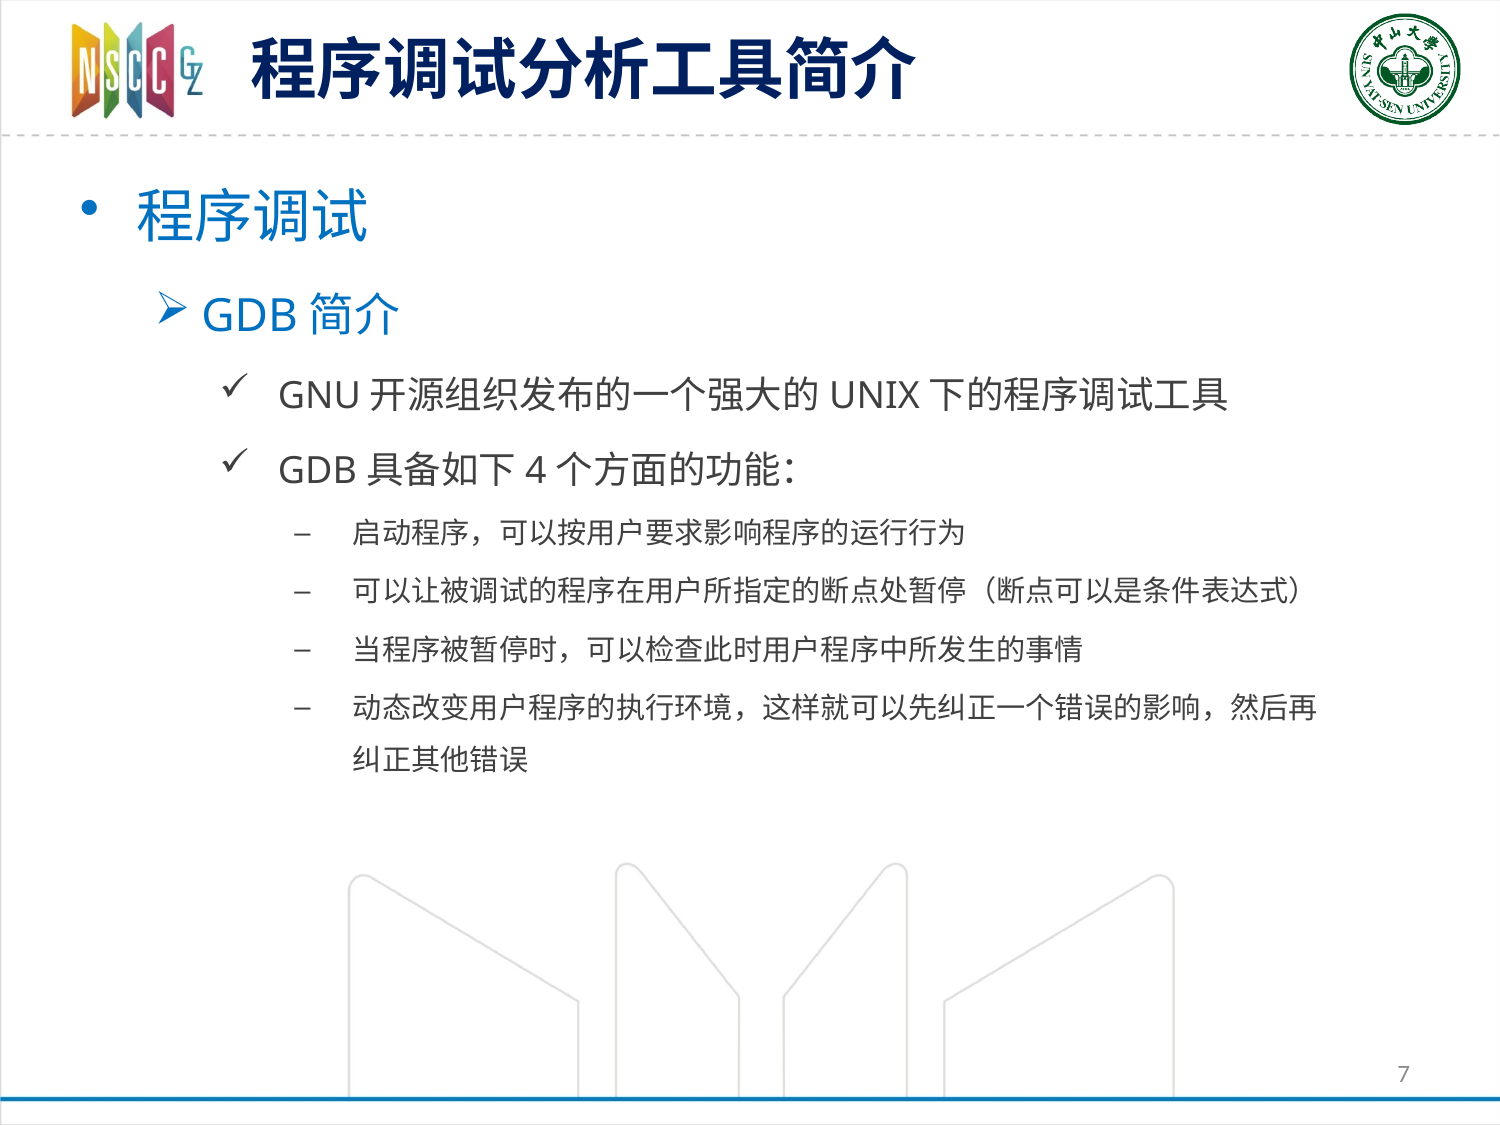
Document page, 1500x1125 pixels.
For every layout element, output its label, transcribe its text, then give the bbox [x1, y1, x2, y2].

text_box 程序调试 GDB简介 GNU开源组织发布的一个强大的UNIX下的程序调试工具 GDB具备如下4个方面的功能： 启动程序，可以按用户要求影响程序的运行行为 可以让被调试的程序在用户所指定的断点处暂停（断点可以是条件表达式） 当程序被暂停时，可以检查此时用户程序中所发生的事情 动态改变用户程序的执行环境，这样就可以先纠正一个错误的影响，然后再纠正其他错误 [64, 137, 1343, 988]
slide_number 7 [1074, 1042, 1425, 1103]
text_box 程序调试分析工具简介 [235, 19, 1010, 137]
picture [0, 0, 1500, 1125]
